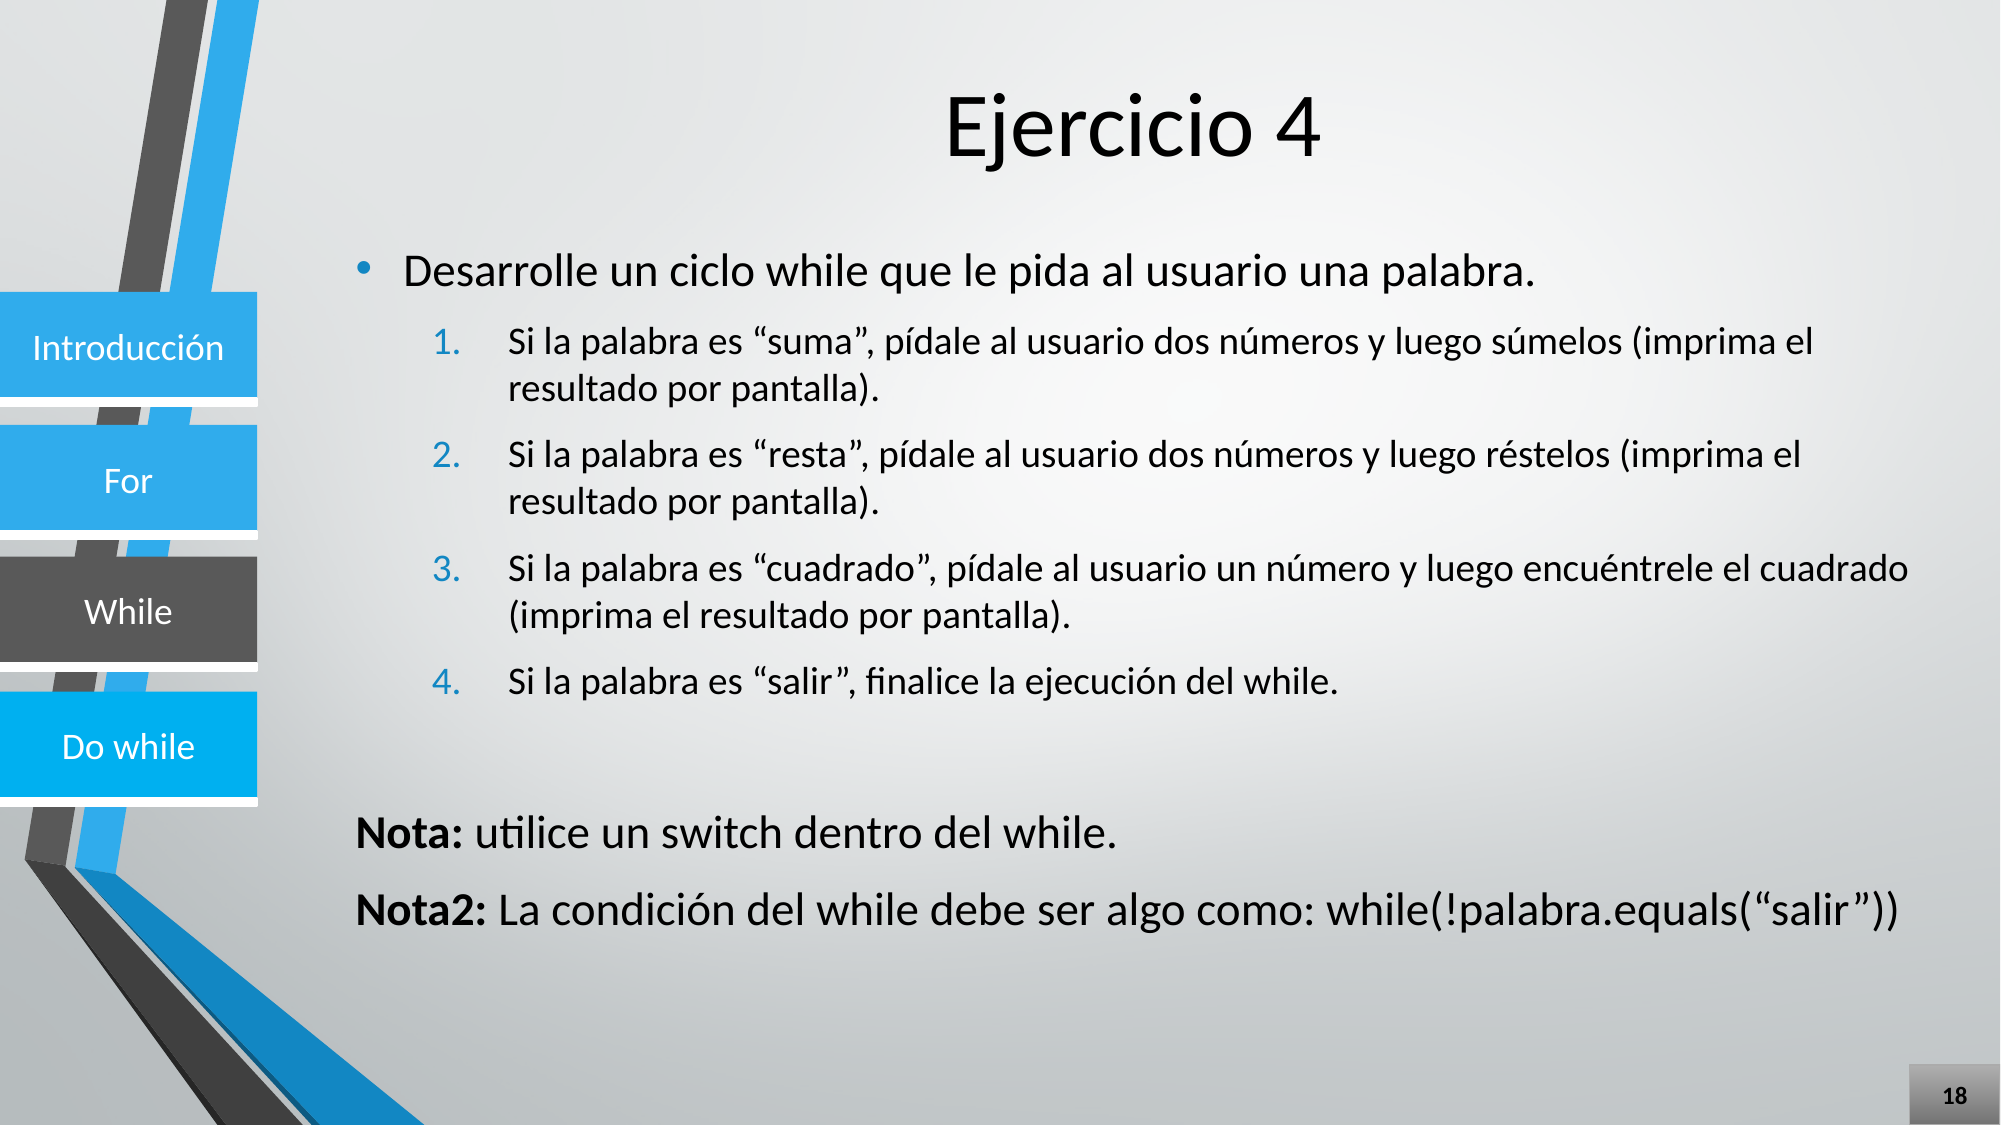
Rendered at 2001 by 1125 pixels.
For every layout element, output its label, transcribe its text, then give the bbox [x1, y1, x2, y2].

slide_number 18 [1909, 1065, 2000, 1125]
list Desarrolle un ciclo while que le pida al usuario una palabra. Si la palabra es “suma”, pídale al usuario dos números y luego súmelos (imprima el resultado por pantalla). Si la palabra es “resta”, pídale al usuario dos números y luego réstelos (imprima el resultado por pantalla). Si la palabra es “cuadrado”, pídale al usuario un número y luego encuéntrele el cuadrado (imprima el resultado por pantalla). Si la palabra es “salir”, finalice la ejecución del while. Nota: utilice un switch dentro del while. Nota2: La condición del while debe ser algo como: while(!palabra.equals(“salir”)) [340, 231, 1927, 997]
title Ejercicio 4 [340, 36, 1927, 204]
